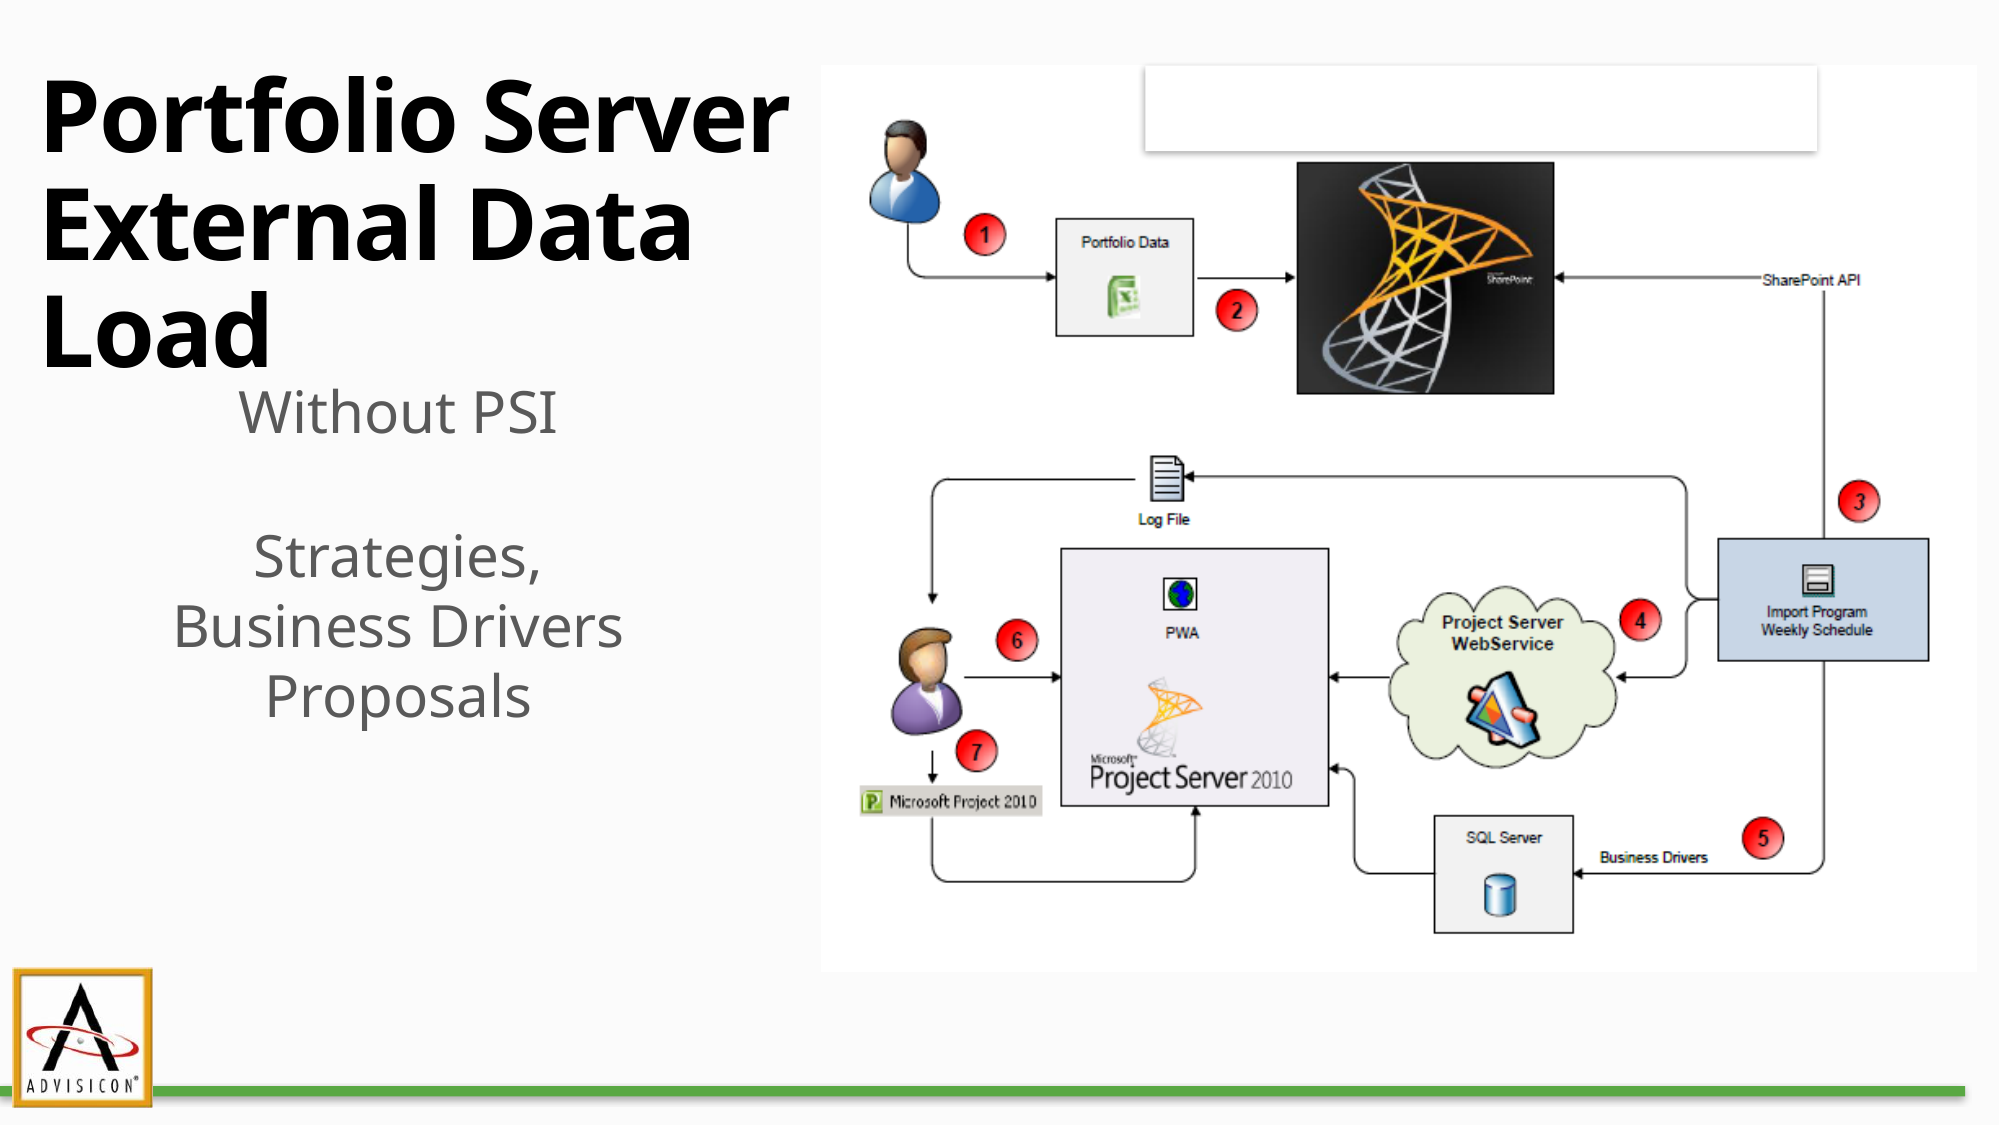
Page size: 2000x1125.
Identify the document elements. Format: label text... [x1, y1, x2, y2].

picture [12, 967, 153, 1108]
text_box Strategies, Business Drivers Proposals [165, 518, 632, 729]
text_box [821, 65, 1977, 973]
text_box Without PSI [165, 374, 632, 445]
title Portfolio Server External Data Load [39, 65, 820, 284]
